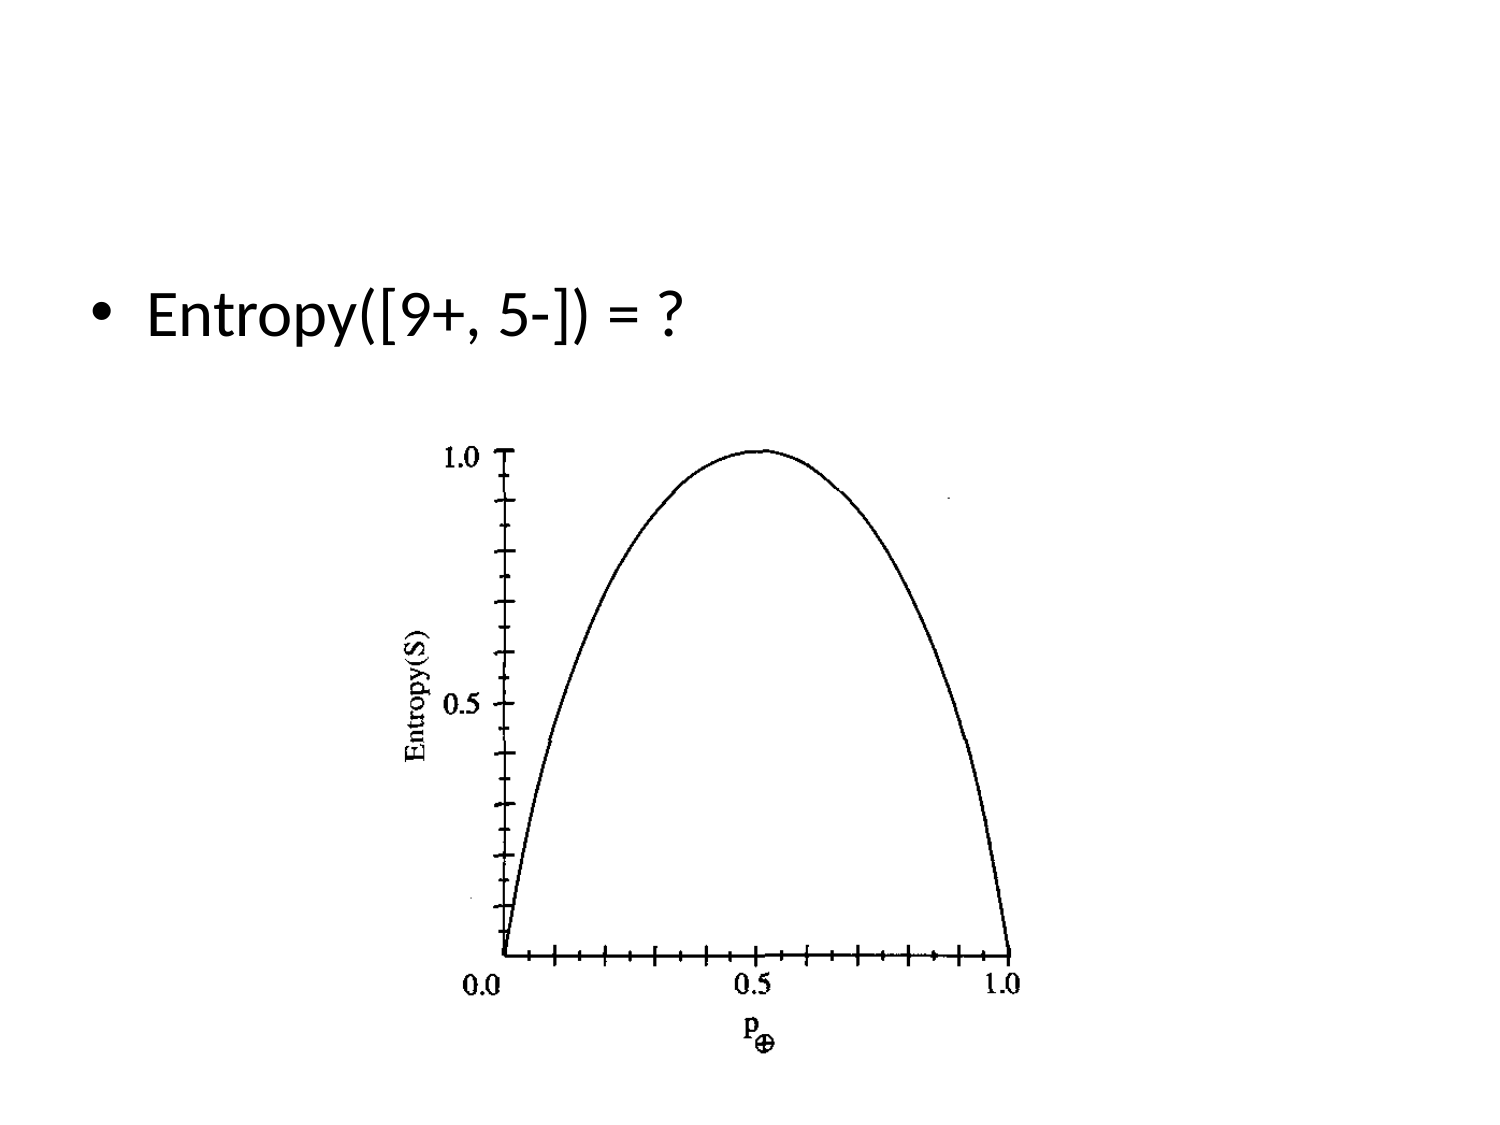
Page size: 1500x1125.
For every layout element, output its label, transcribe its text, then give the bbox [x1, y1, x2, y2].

picture [361, 374, 1053, 1077]
list Entropy([9+, 5-]) = ? [75, 262, 1425, 1005]
